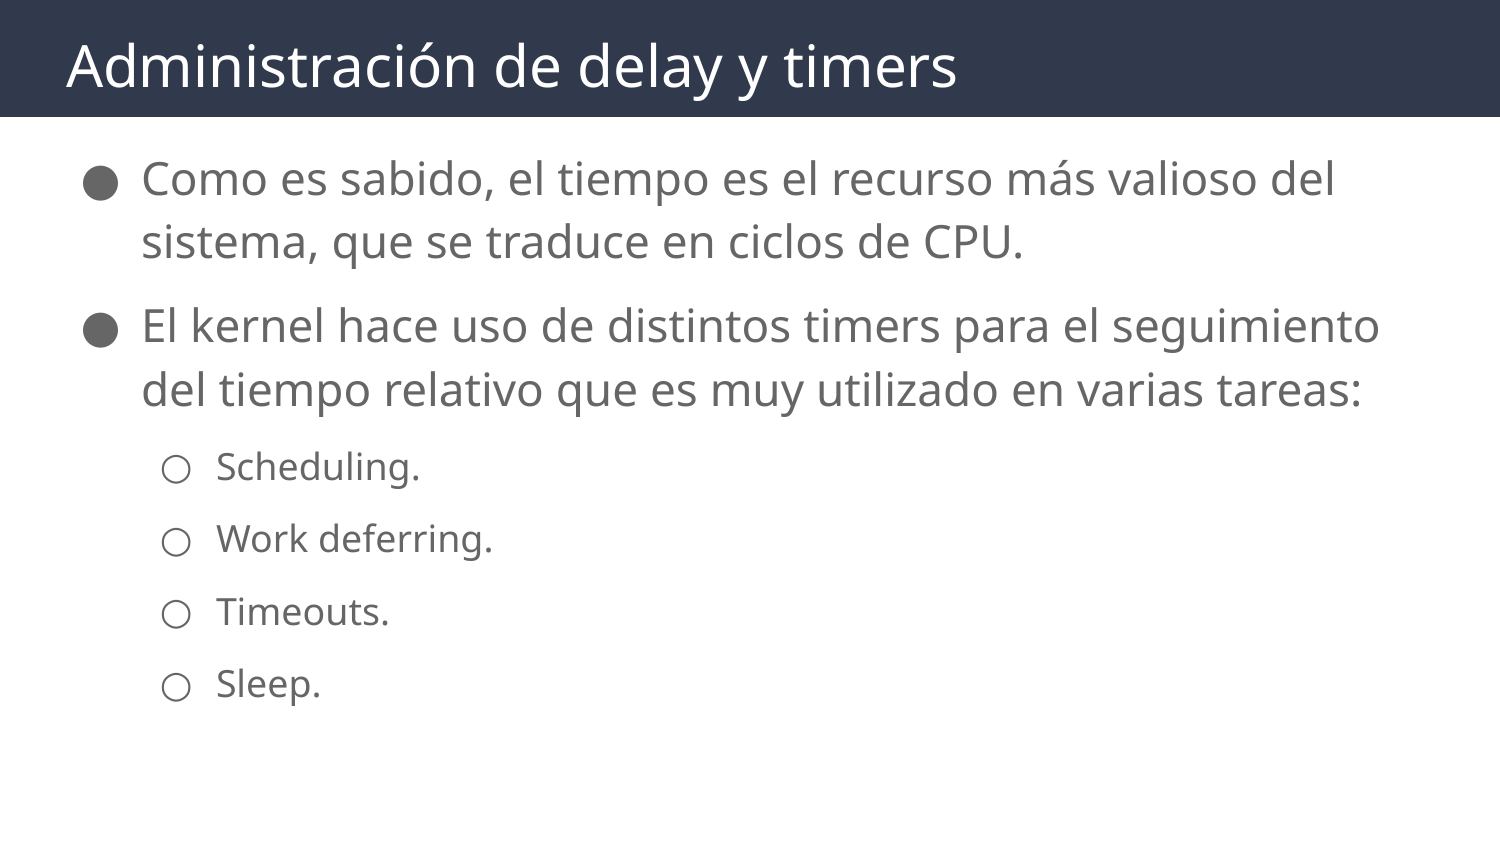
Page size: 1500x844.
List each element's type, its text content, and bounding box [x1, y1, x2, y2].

title Administración de delay y timers [51, 14, 1449, 117]
list Como es sabido, el tiempo es el recurso más valioso del sistema, que se traduce en ciclos de CPU. El kernel hace uso de distintos timers para el seguimiento del tiempo relativo que es muy utilizado en varias tareas: Scheduling. Work deferring. Timeouts. Sleep. [51, 126, 1449, 817]
